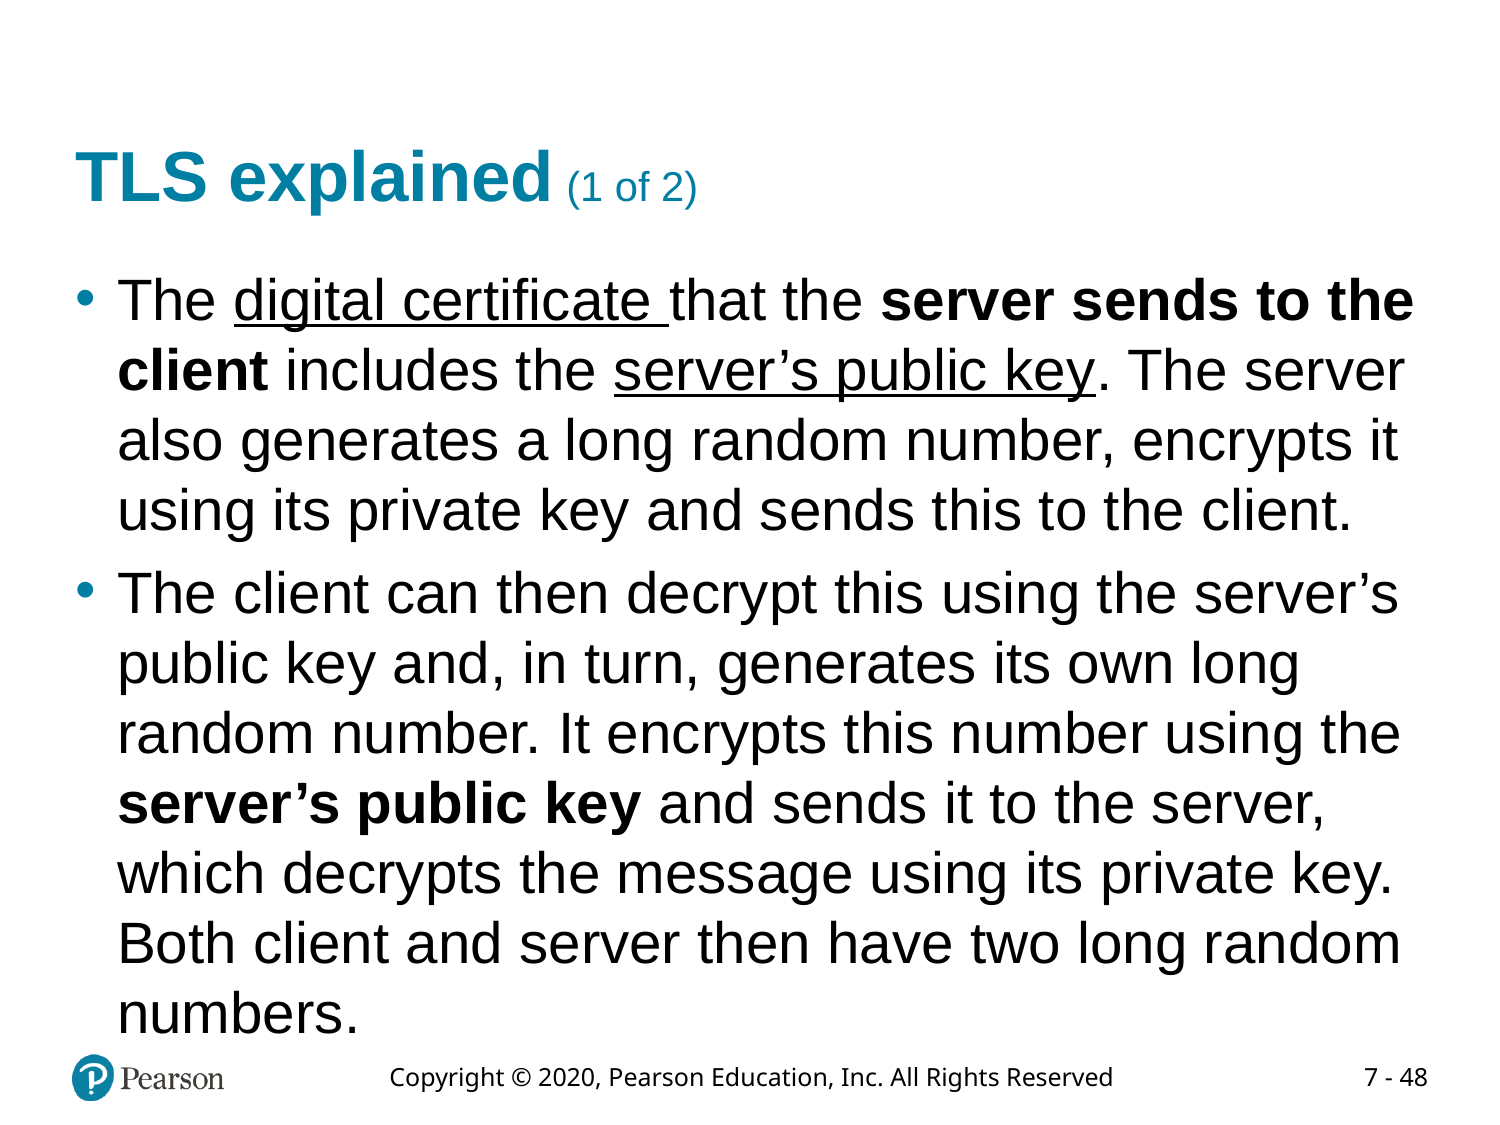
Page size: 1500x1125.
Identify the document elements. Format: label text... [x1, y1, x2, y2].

title TLS explained (1 of 2) [75, 35, 1425, 216]
list The digital certificate that the server sends to the client includes the server’s public key. The server also generates a long random number, encrypts it using its private key and sends this to the client. The client can then decrypt this using the server’s public key and, in turn, generates its own long random number. It encrypts this number using the server’s public key and sends it to the server, which decrypts the message using its private key. Both client and server then have two long random numbers. [75, 262, 1425, 1038]
picture [72, 1054, 89, 1072]
picture [99, 1054, 224, 1101]
picture [81, 1064, 107, 1089]
picture [72, 1087, 83, 1101]
